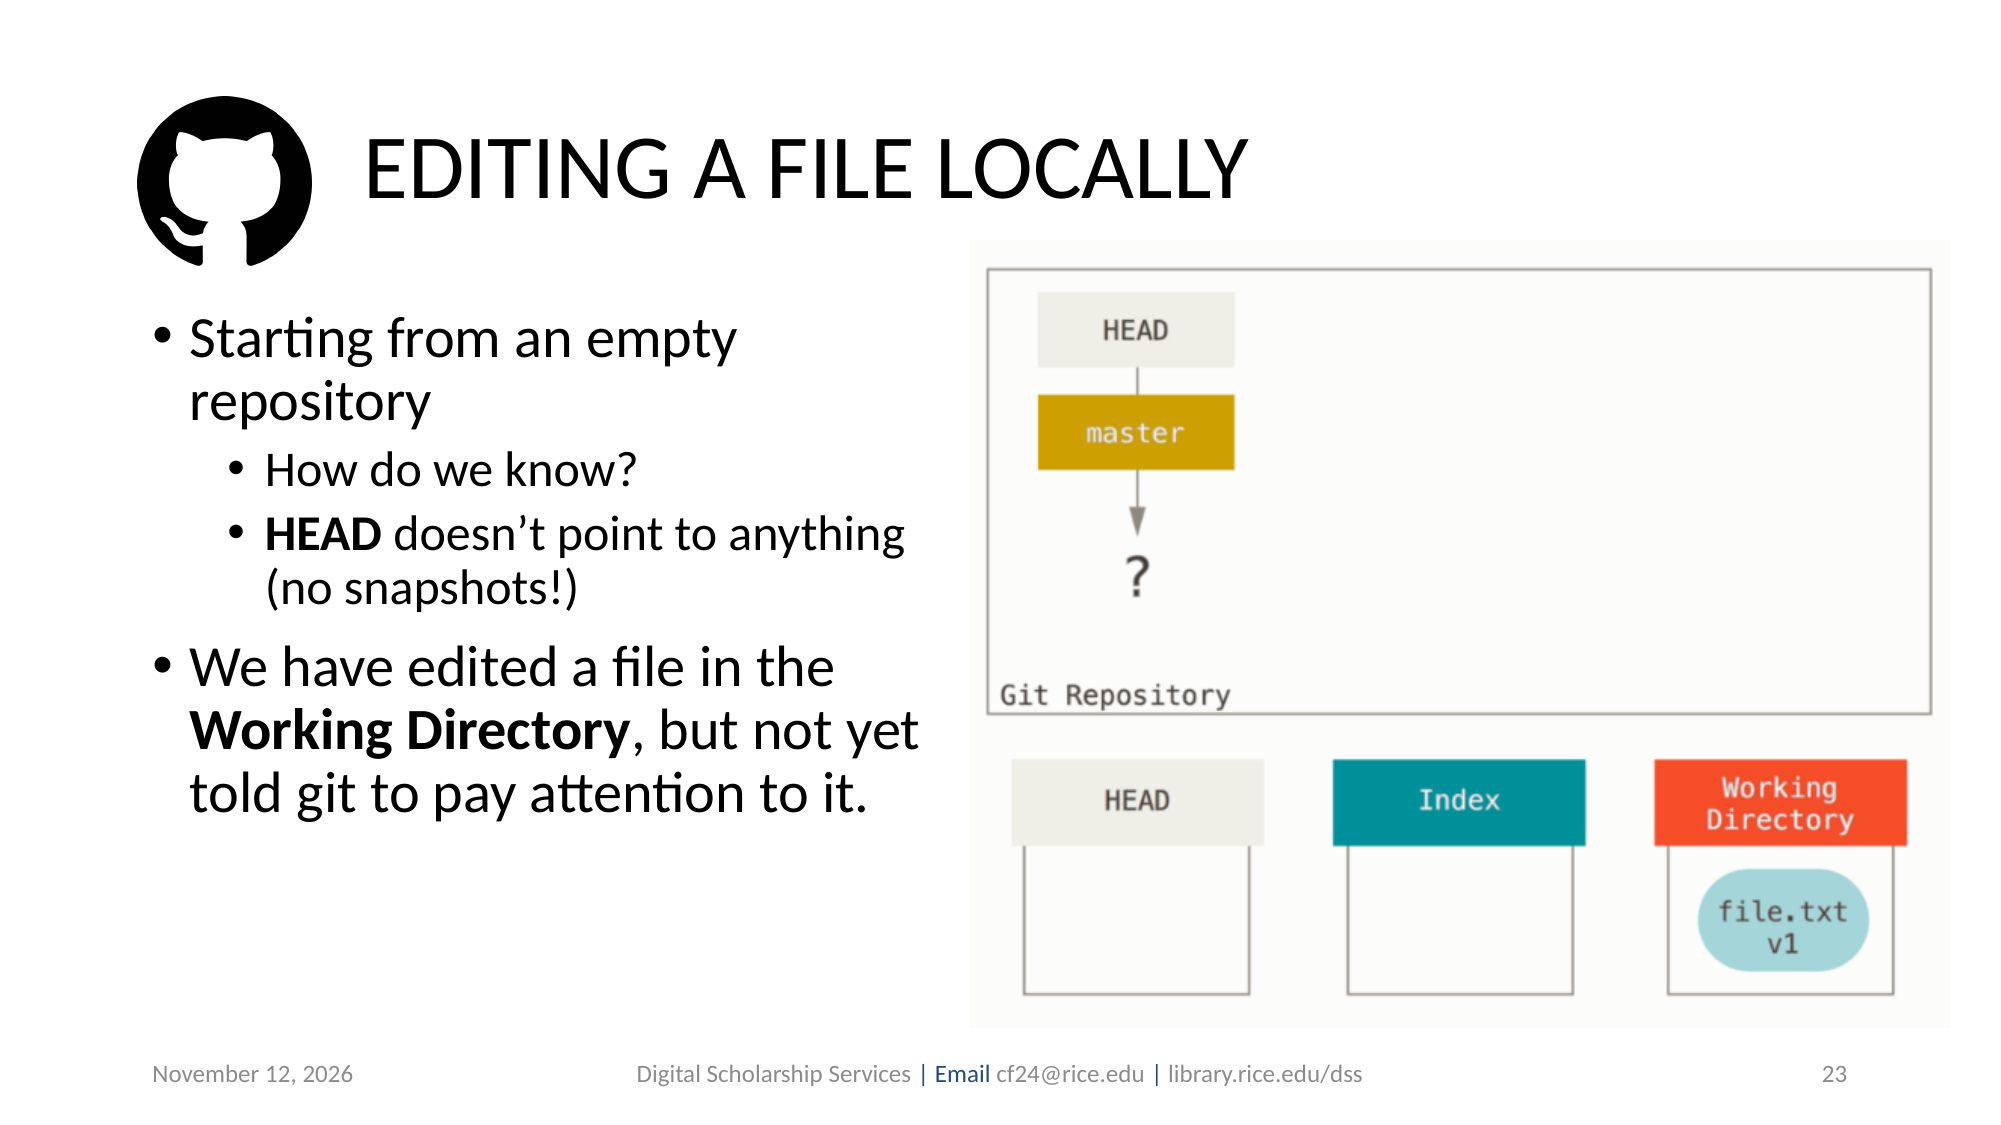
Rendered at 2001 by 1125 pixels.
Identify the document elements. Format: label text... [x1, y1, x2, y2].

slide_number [137, 1042, 587, 1103]
slide_number 23 [1412, 1042, 1863, 1103]
picture [137, 96, 312, 270]
list Starting from an empty repository How do we know? HEAD doesn’t point to anything (no snapshots!) We have edited a file in the Working Directory, but not yet told git to pay attention to it. [137, 299, 951, 1014]
picture [969, 240, 1951, 1028]
footer Digital Scholarship Services | Email cf24@rice.edu | library.rice.edu/dss [587, 1042, 1412, 1103]
title EDITING A FILE LOCALLY [348, 59, 1863, 278]
